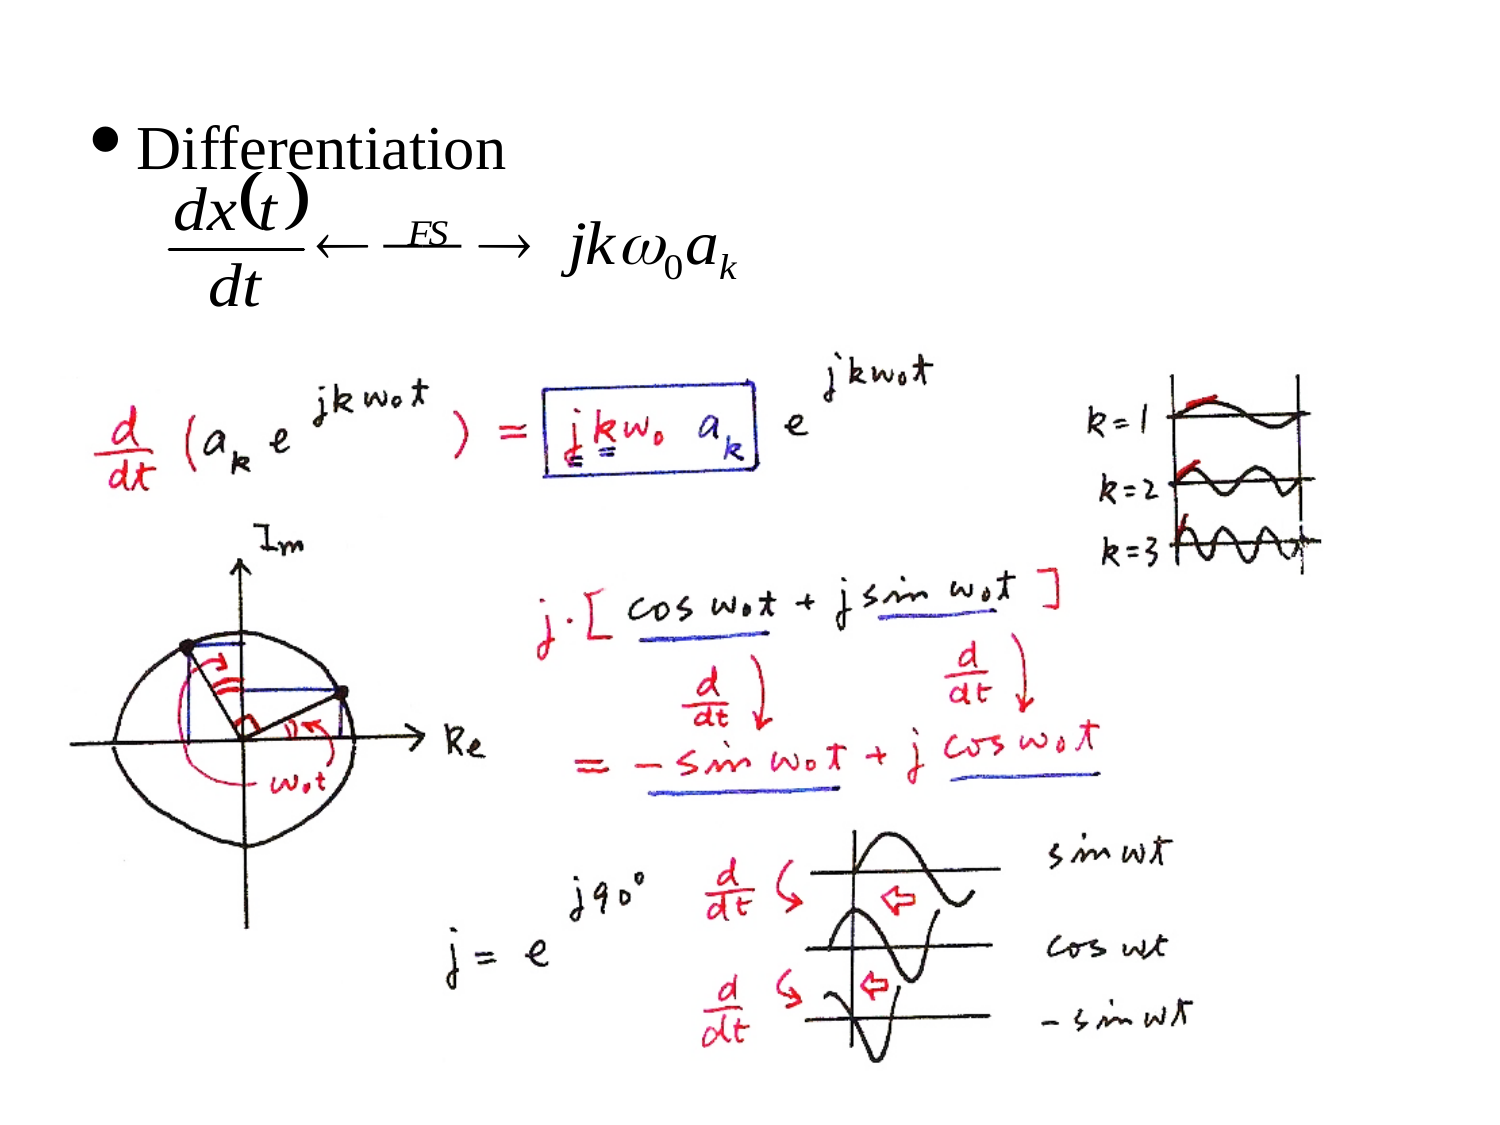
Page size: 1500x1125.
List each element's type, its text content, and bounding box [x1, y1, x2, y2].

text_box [157, 171, 751, 322]
text_box Differentiation [0, 42, 1500, 172]
picture [59, 338, 1324, 1071]
